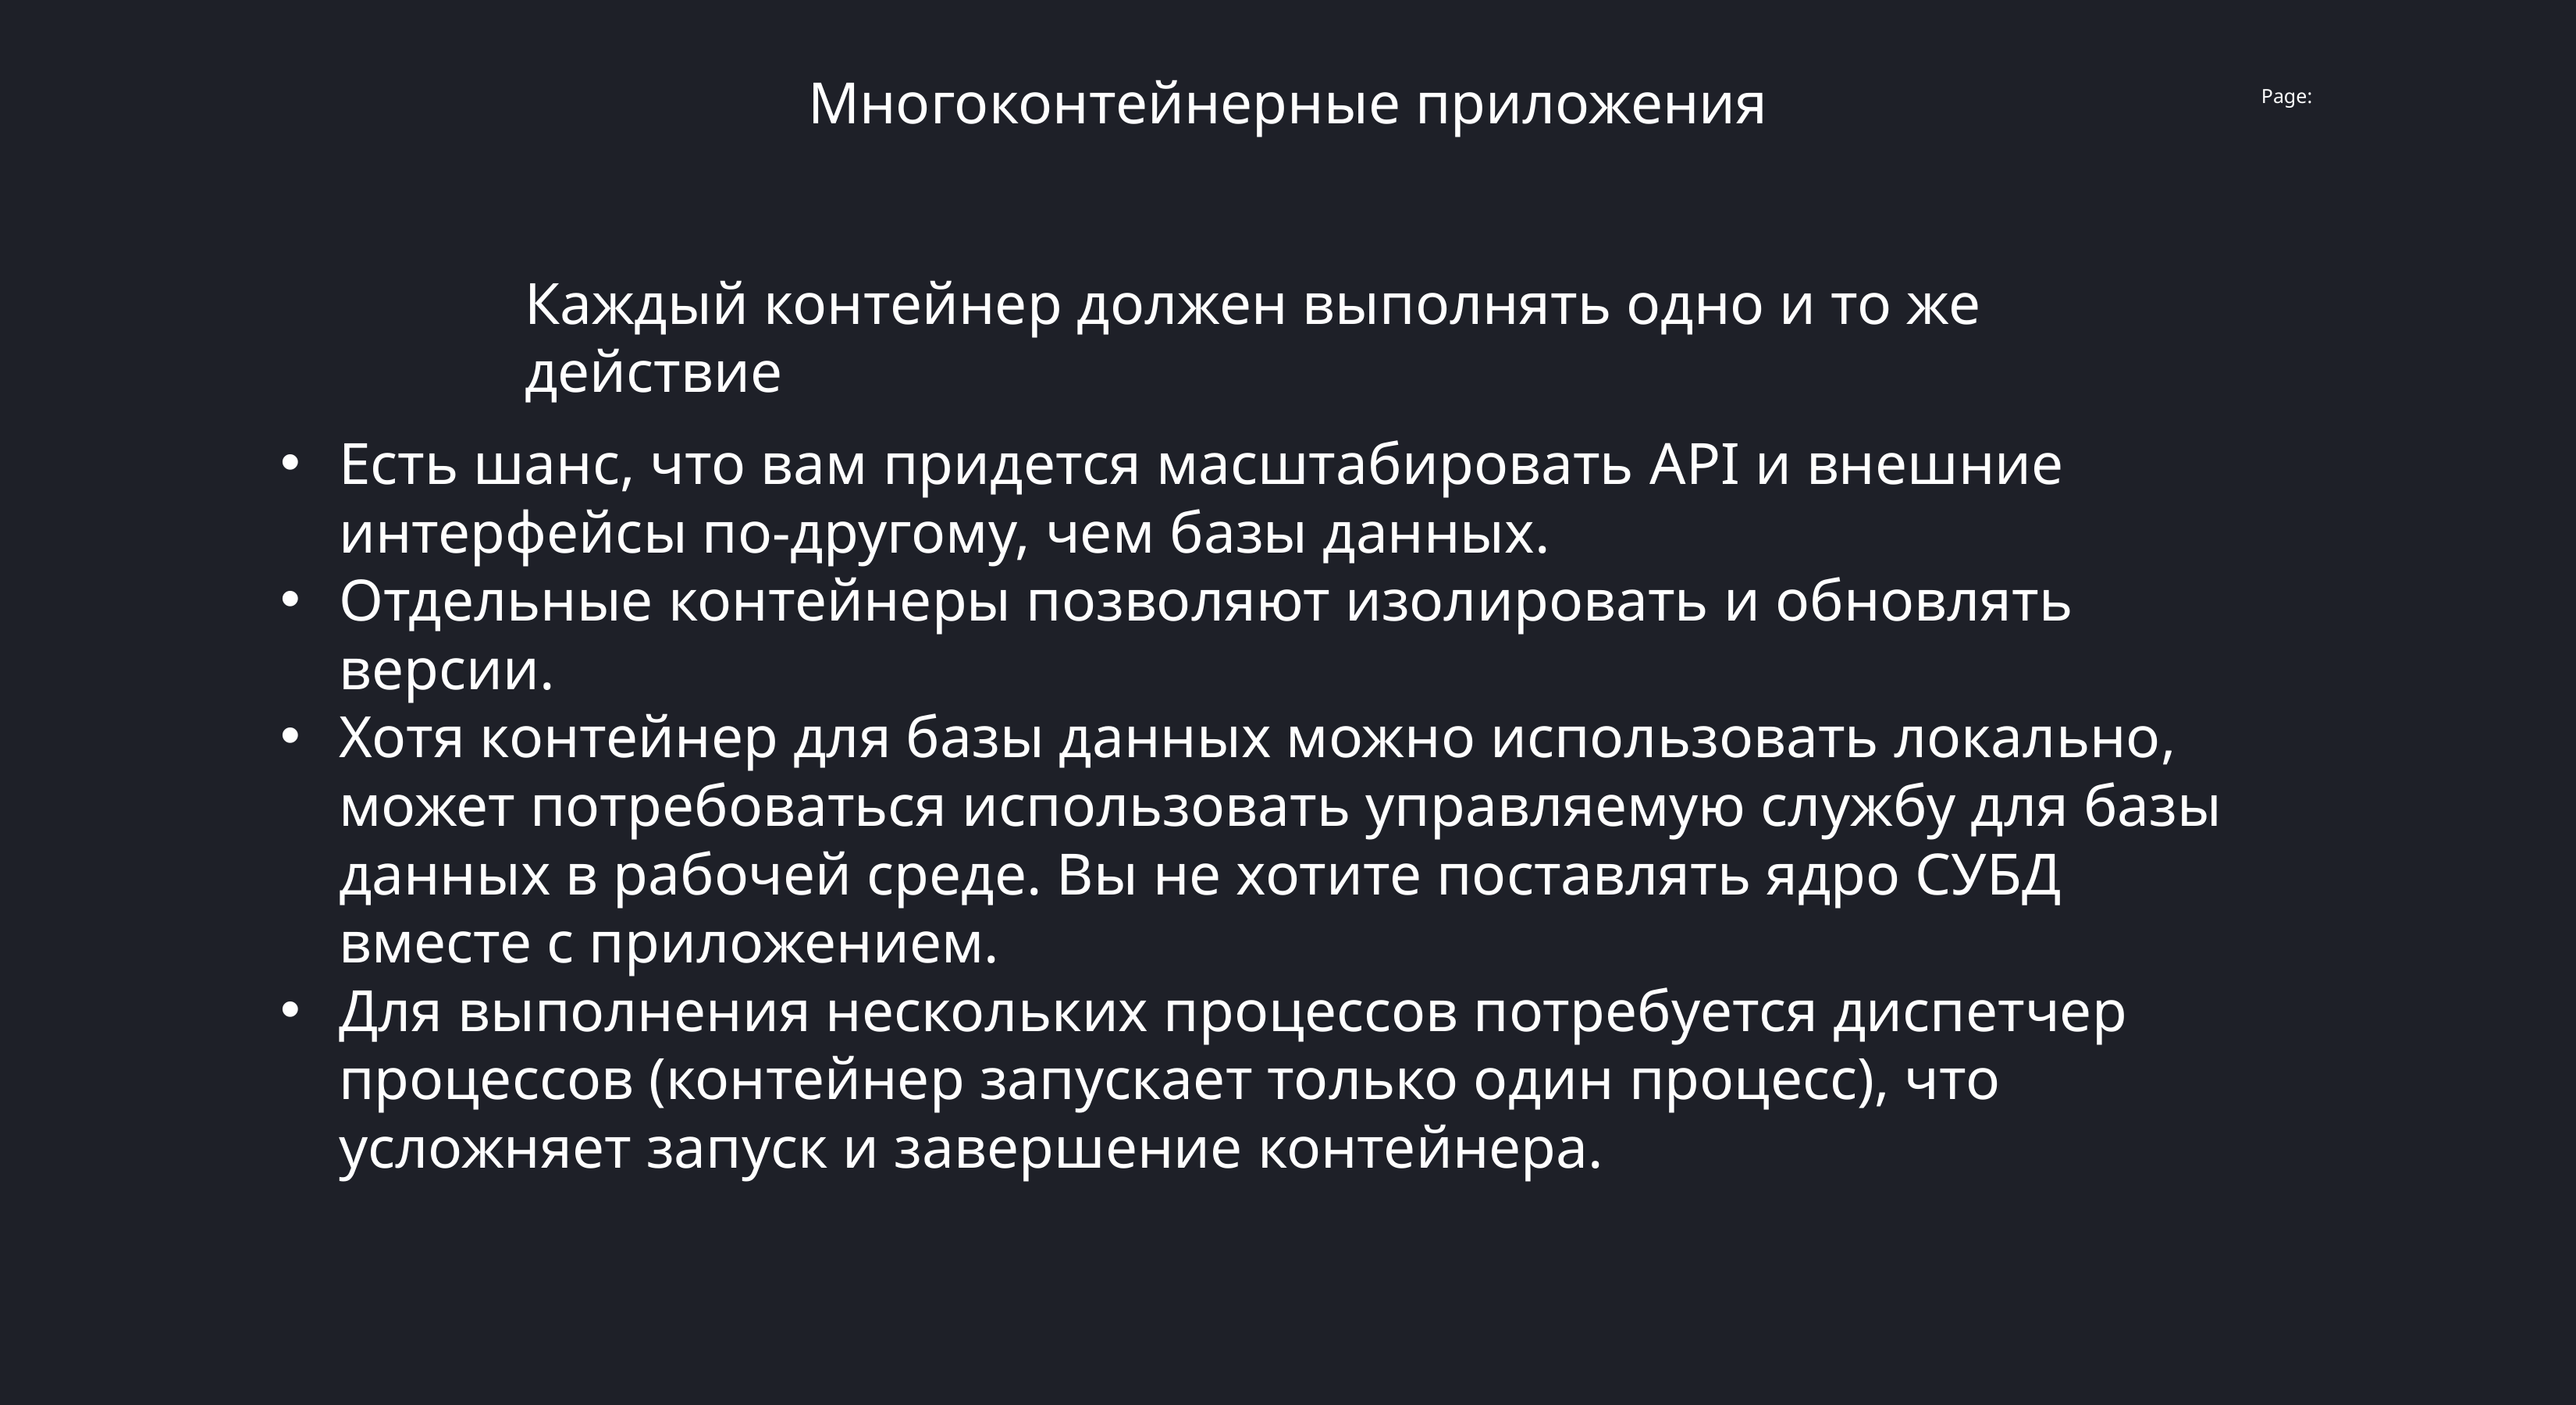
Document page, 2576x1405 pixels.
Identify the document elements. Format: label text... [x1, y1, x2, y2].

text_box Многоконтейнерные приложения [802, 60, 1774, 141]
text_box Каждый контейнер должен выполнять одно и то же действие [513, 261, 2063, 410]
text_box Есть шанс, что вам придется масштабировать API и внешние интерфейсы по-другому, чем базы данных. Отдельные контейнеры позволяют изолировать и обновлять версии. Хотя контейнер для базы данных можно использовать локально, может потребоваться использовать управляемую службу для базы данных в рабочей среде. Вы не хотите поставлять ядро СУБД вместе с приложением. Для выполнения нескольких процессов потребуется диспетчер процессов (контейнер запускает только один процесс), что усложняет запуск и завершение контейнера. [269, 422, 2244, 1185]
